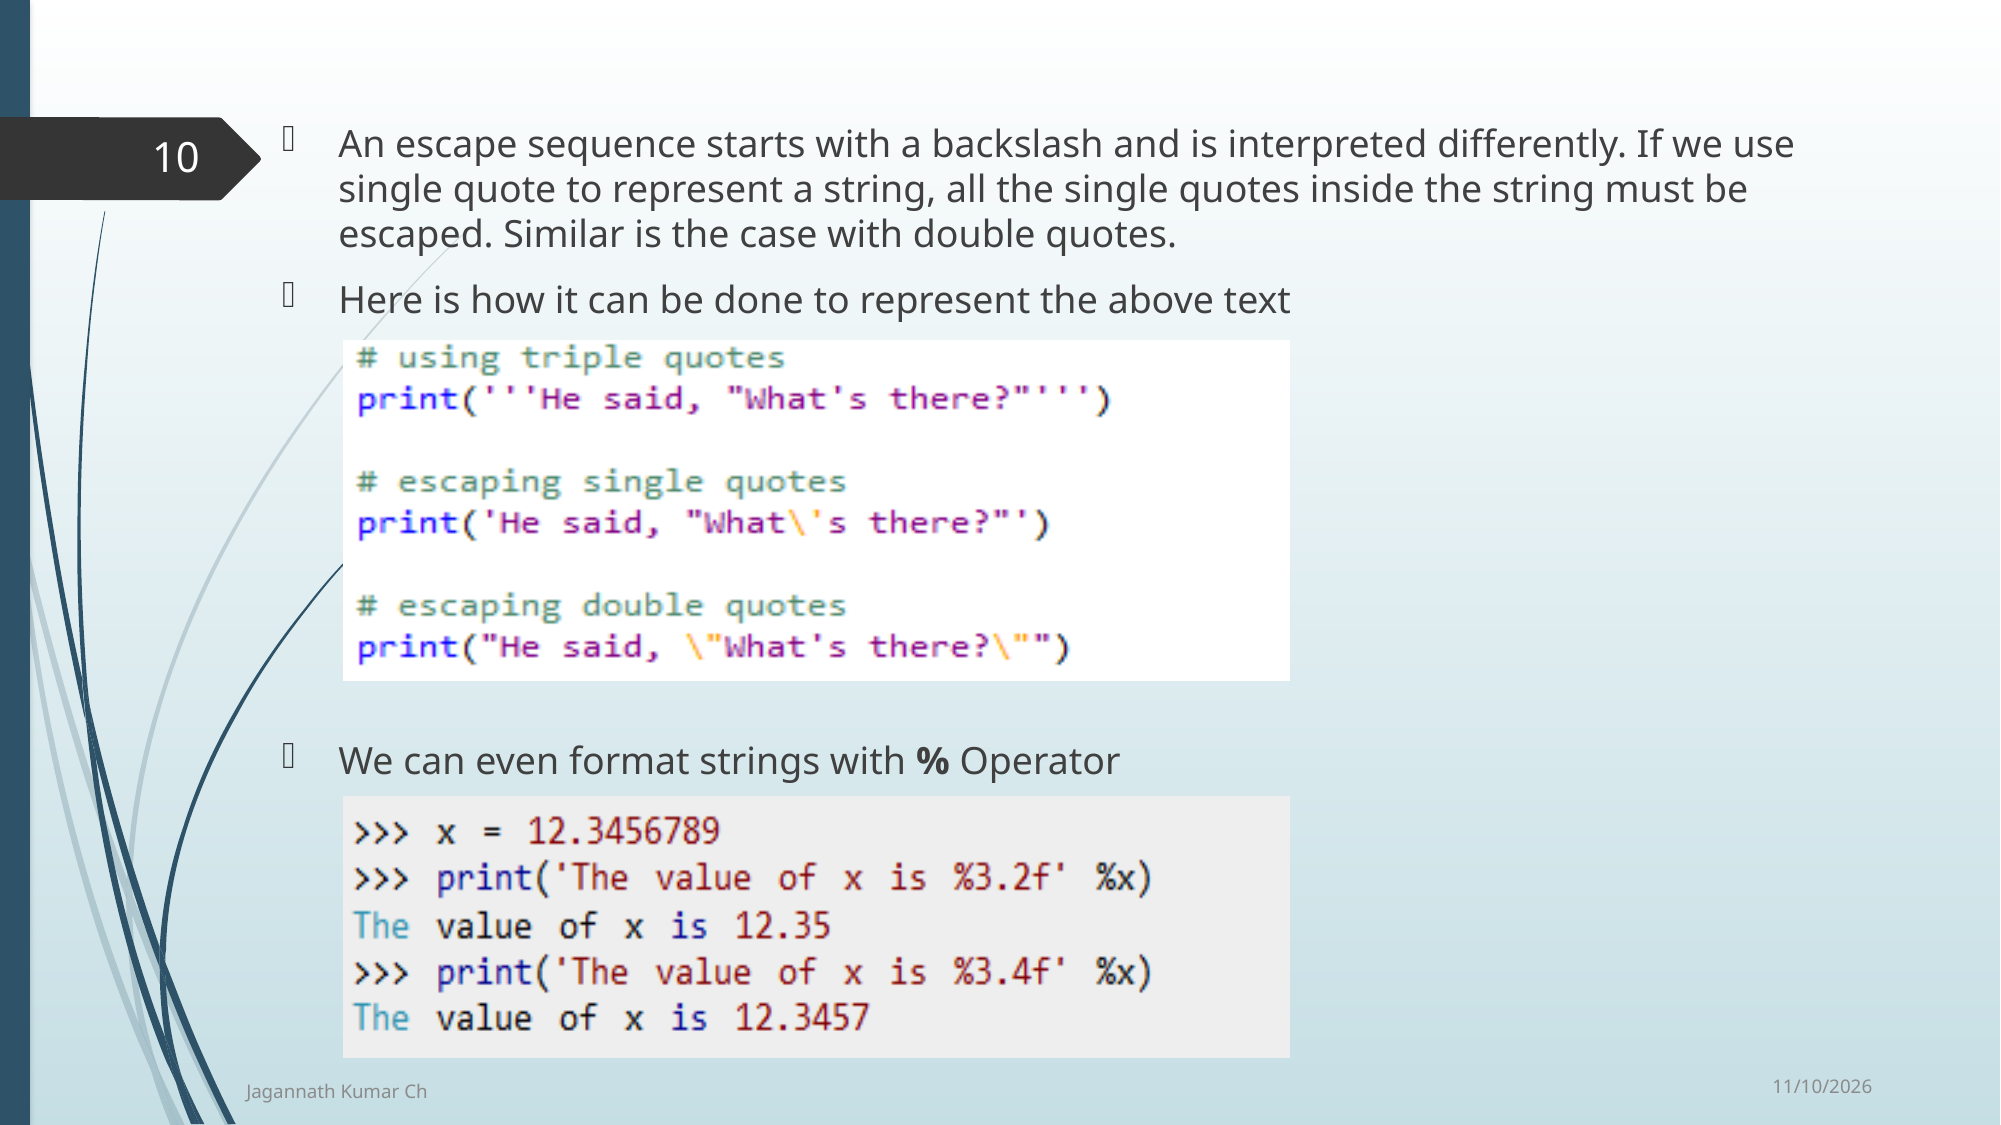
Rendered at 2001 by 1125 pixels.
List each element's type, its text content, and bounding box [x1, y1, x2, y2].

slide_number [1699, 1057, 1888, 1119]
list An escape sequence starts with a backslash and is interpreted differently. If we use single quote to represent a string, all the single quotes inside the string must be escaped. Similar is the case with double quotes. Here is how it can be done to represent the above text We can even format strings with % Operator [267, 112, 1923, 1058]
footer Jagannath Kumar Ch [231, 1062, 1482, 1123]
picture [343, 795, 1290, 1058]
slide_number 10 [87, 129, 216, 190]
picture [343, 339, 1290, 681]
